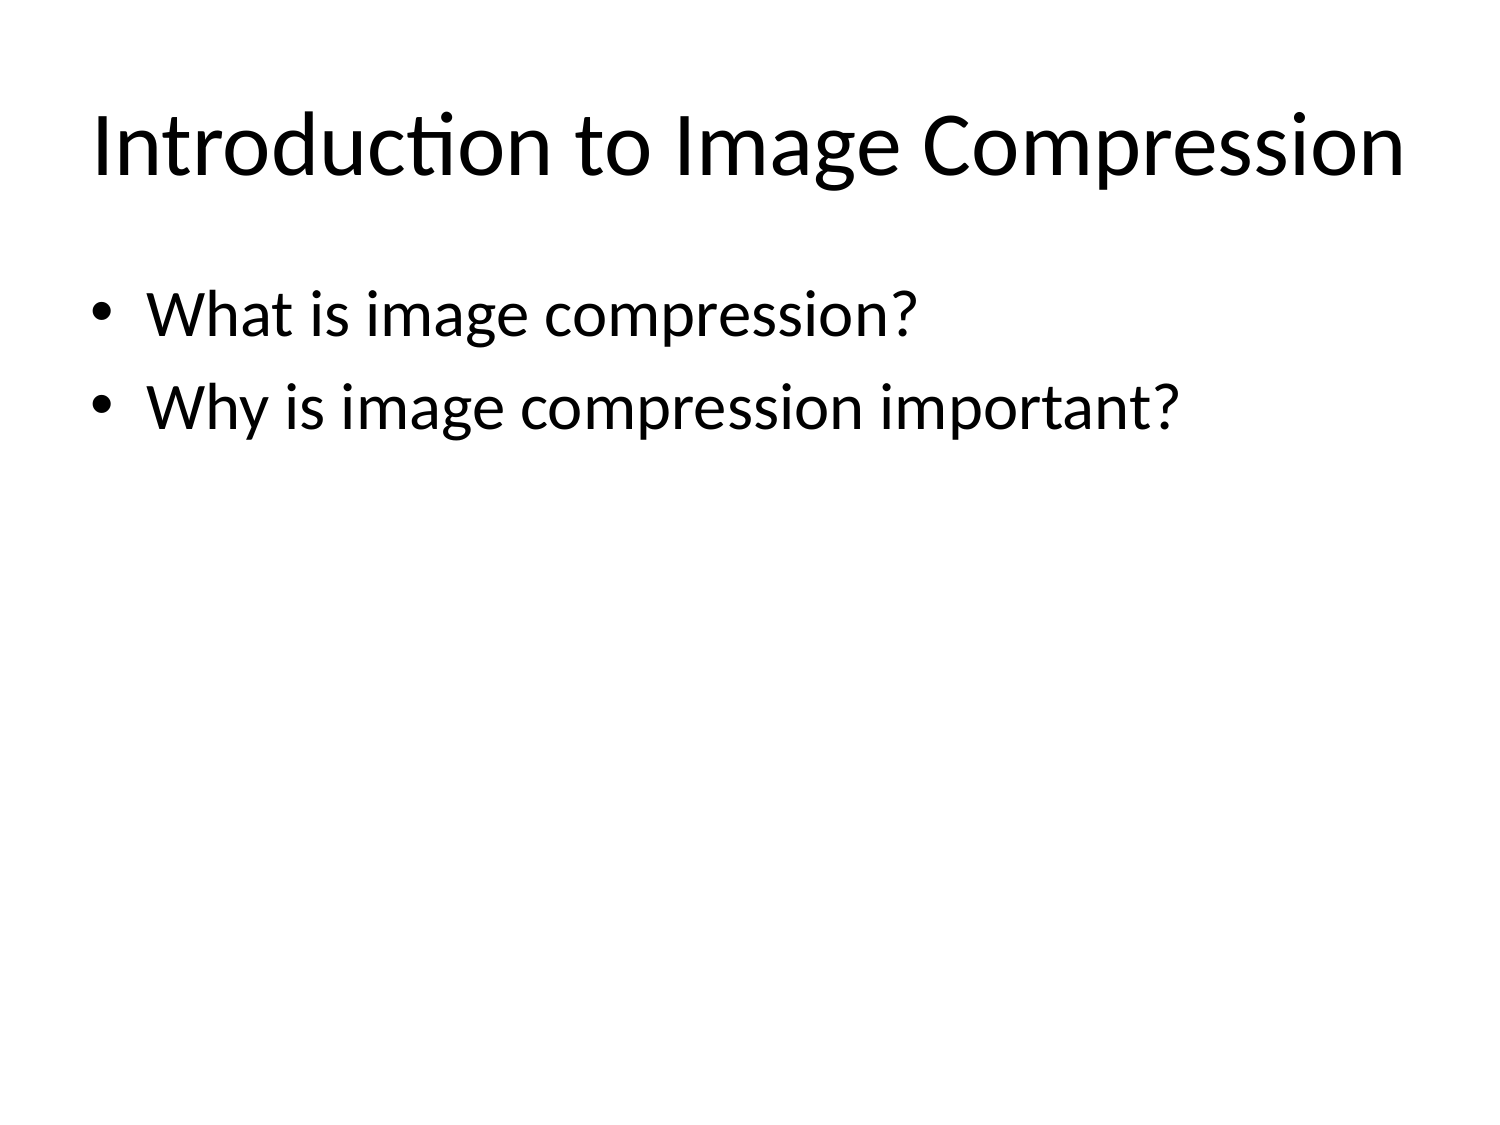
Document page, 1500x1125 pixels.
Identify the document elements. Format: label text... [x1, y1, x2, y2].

list What is image compression? Why is image compression important? [75, 262, 1425, 1005]
title Introduction to Image Compression [75, 45, 1425, 233]
